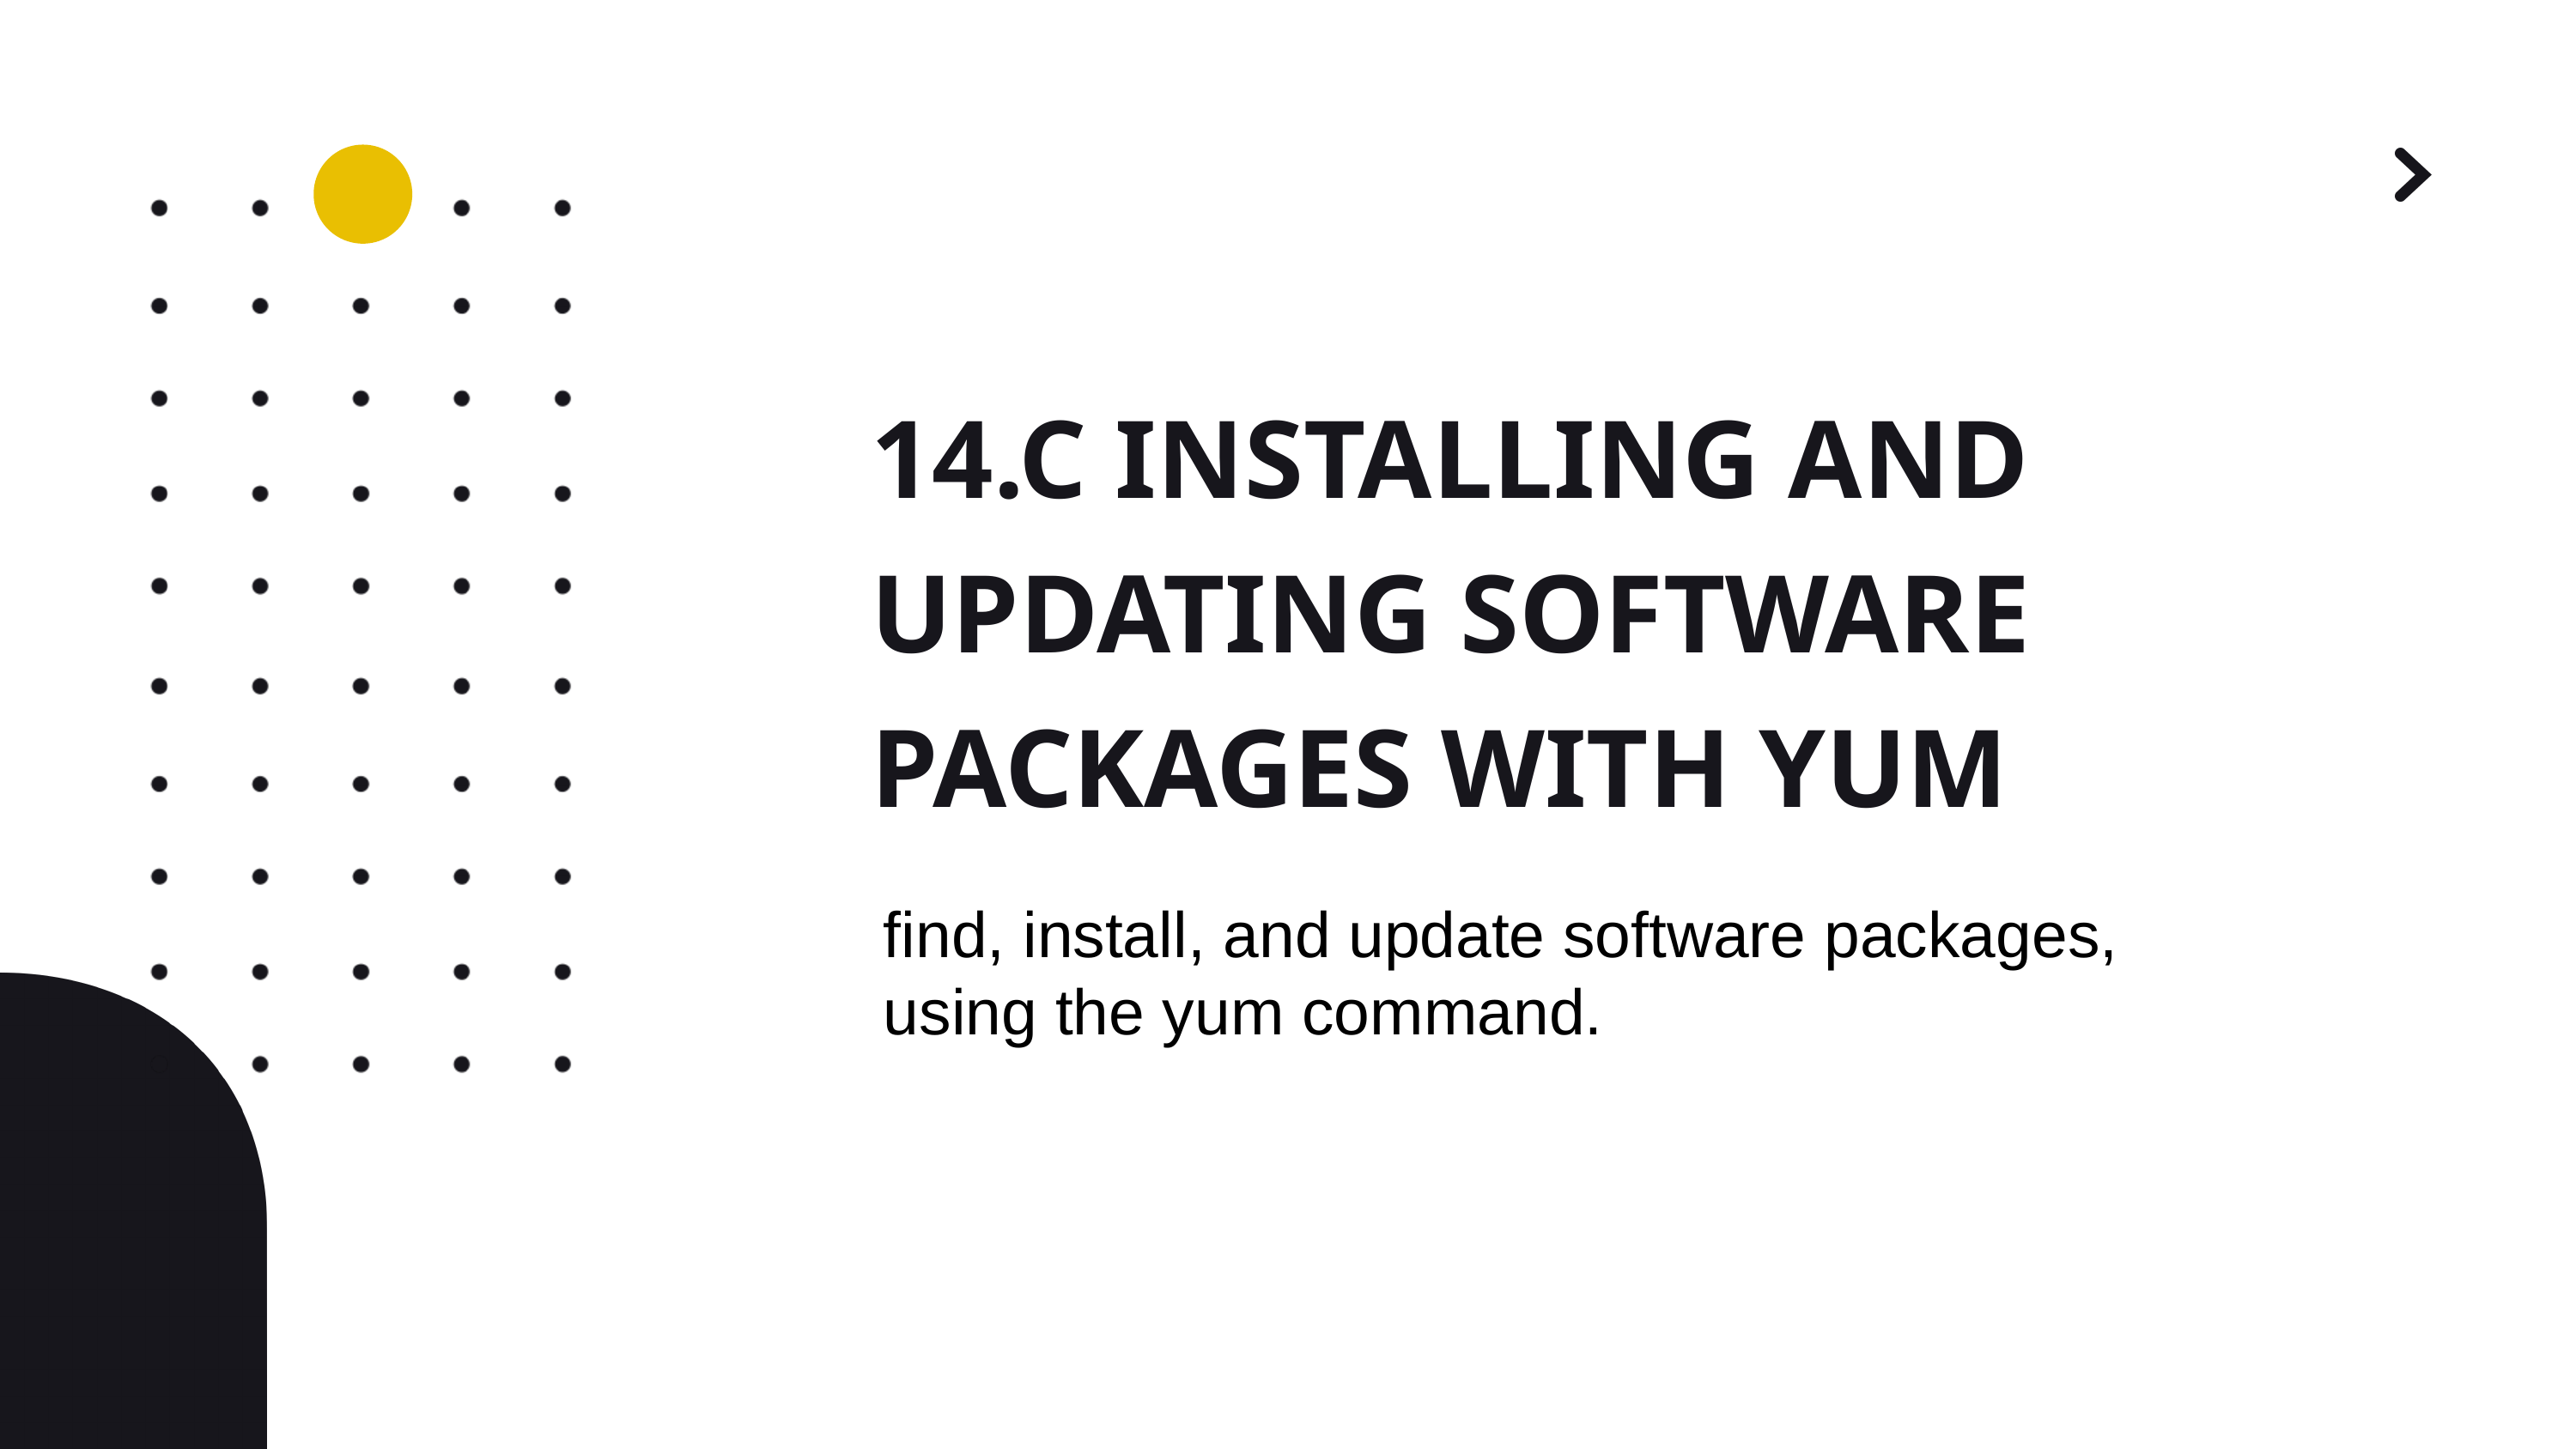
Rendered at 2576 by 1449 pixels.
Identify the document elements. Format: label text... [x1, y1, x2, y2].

text_box find, install, and update software packages, using the yum command. [871, 886, 2528, 1054]
text_box 14.C INSTALLING AND UPDATING SOFTWARE PACKAGES WITH YUM [871, 365, 2533, 829]
picture [144, 193, 581, 600]
picture [0, 671, 581, 1449]
picture [2394, 148, 2432, 202]
text_box [313, 144, 413, 192]
